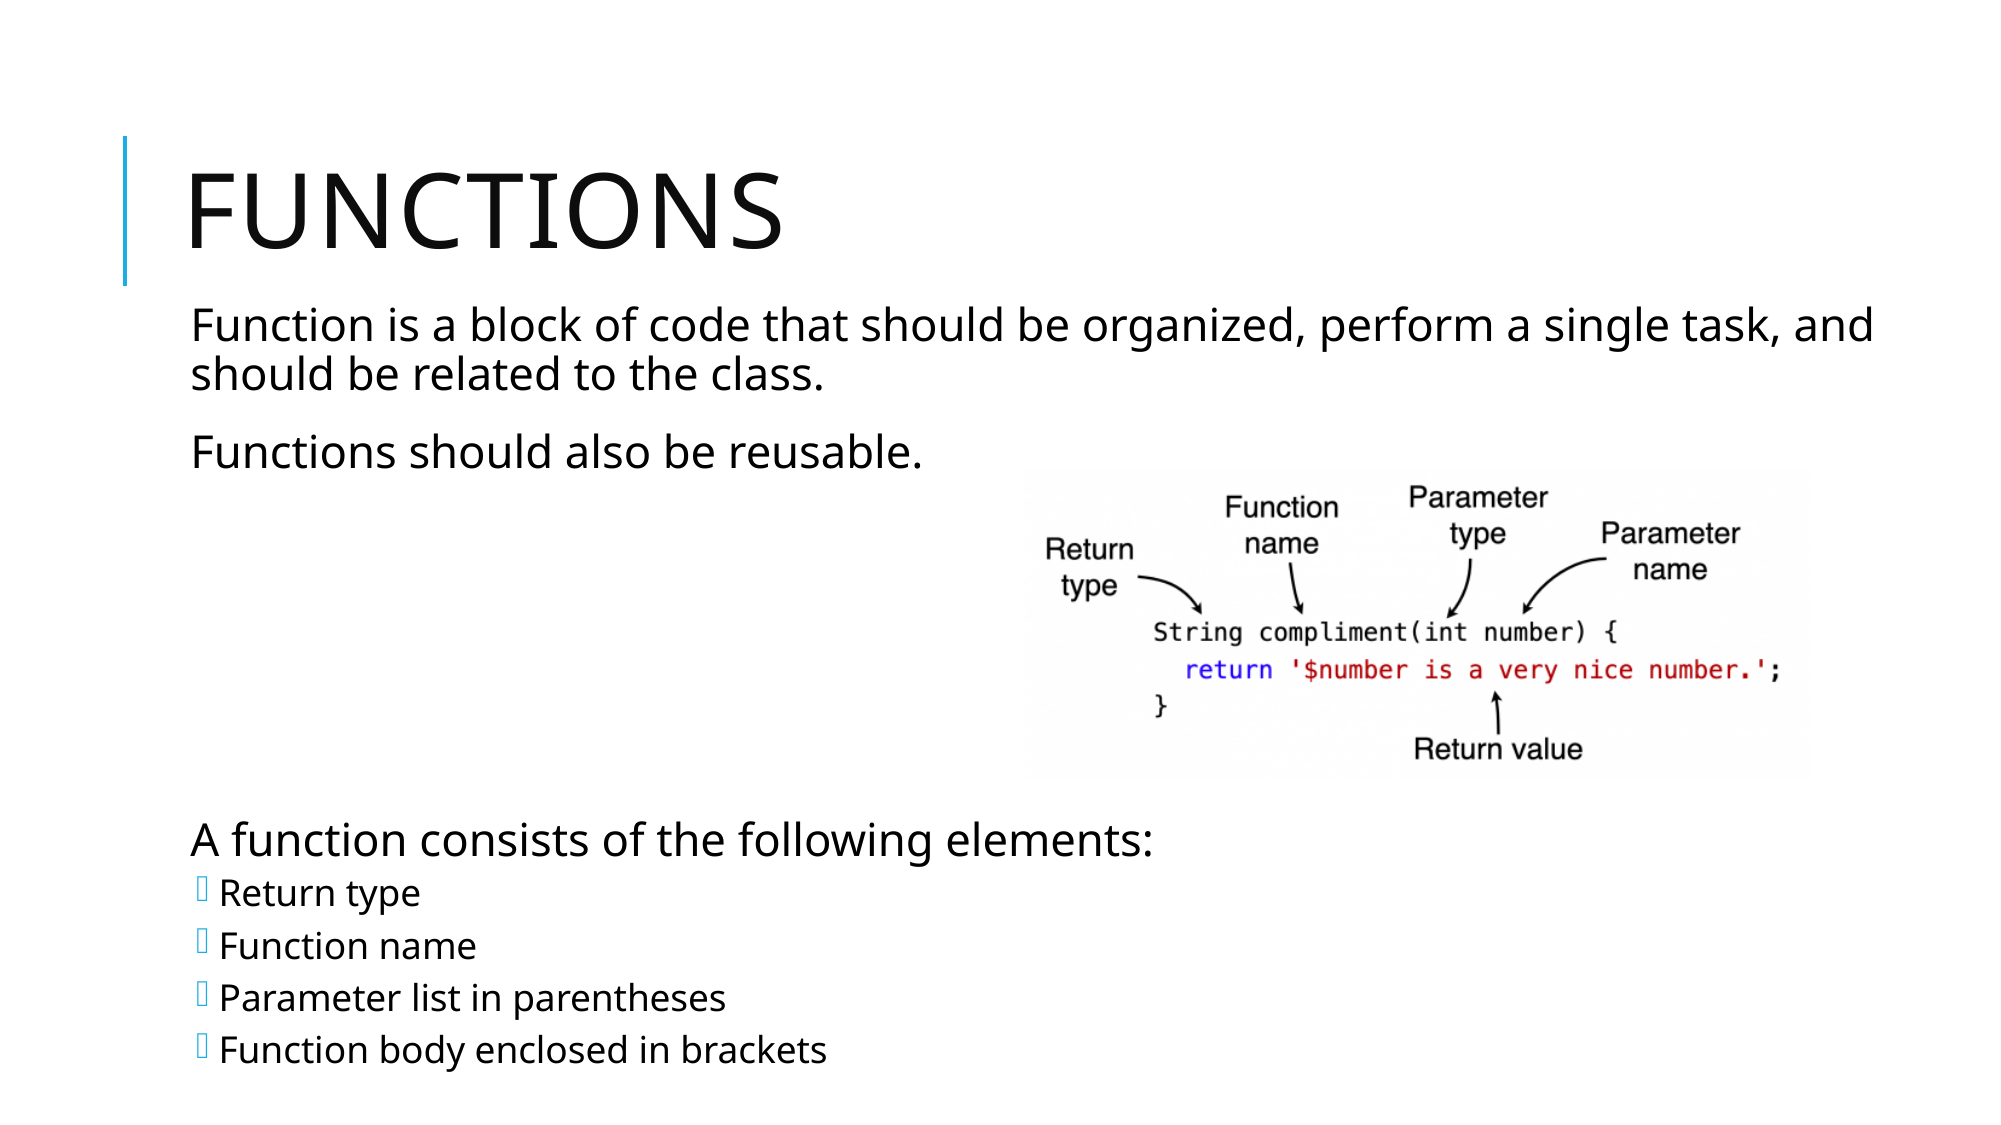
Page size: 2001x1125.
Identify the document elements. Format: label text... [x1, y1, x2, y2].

list Function is a block of code that should be organized, perform a single task, and should be related to the class. Functions should also be reusable. A function consists of the following elements: Return type Function name Parameter list in parentheses Function body enclosed in brackets [168, 294, 1954, 1082]
title Functions [168, 96, 1763, 294]
picture [1024, 467, 1810, 781]
